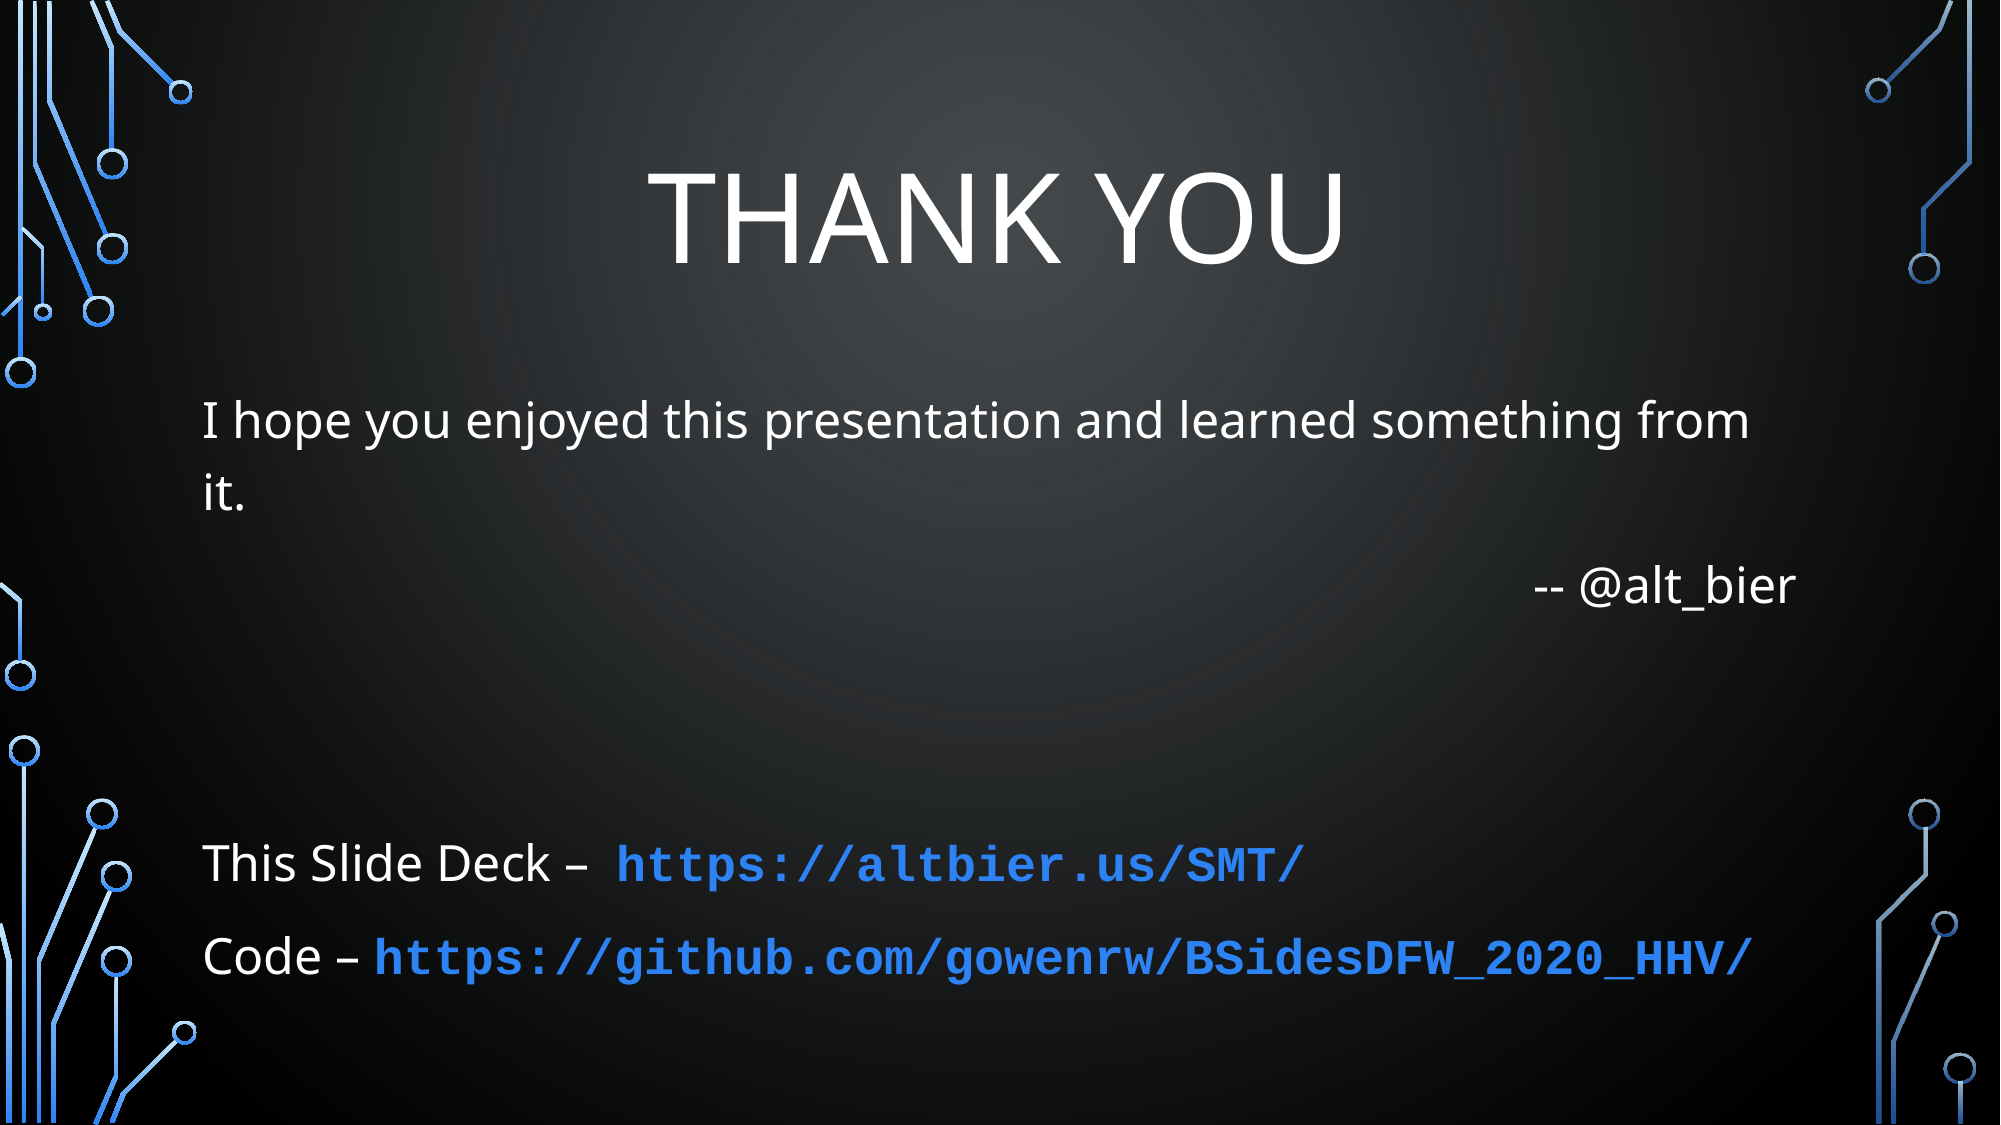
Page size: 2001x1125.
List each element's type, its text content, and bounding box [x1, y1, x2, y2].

list I hope you enjoyed this presentation and learned something from it. -- @alt_bier This Slide Deck – https://altbier.us/SMT/ Code – https://github.com/gowenrw/BSidesDFW_2020_HHV/ [187, 369, 1813, 950]
title Thank You [187, 101, 1813, 344]
